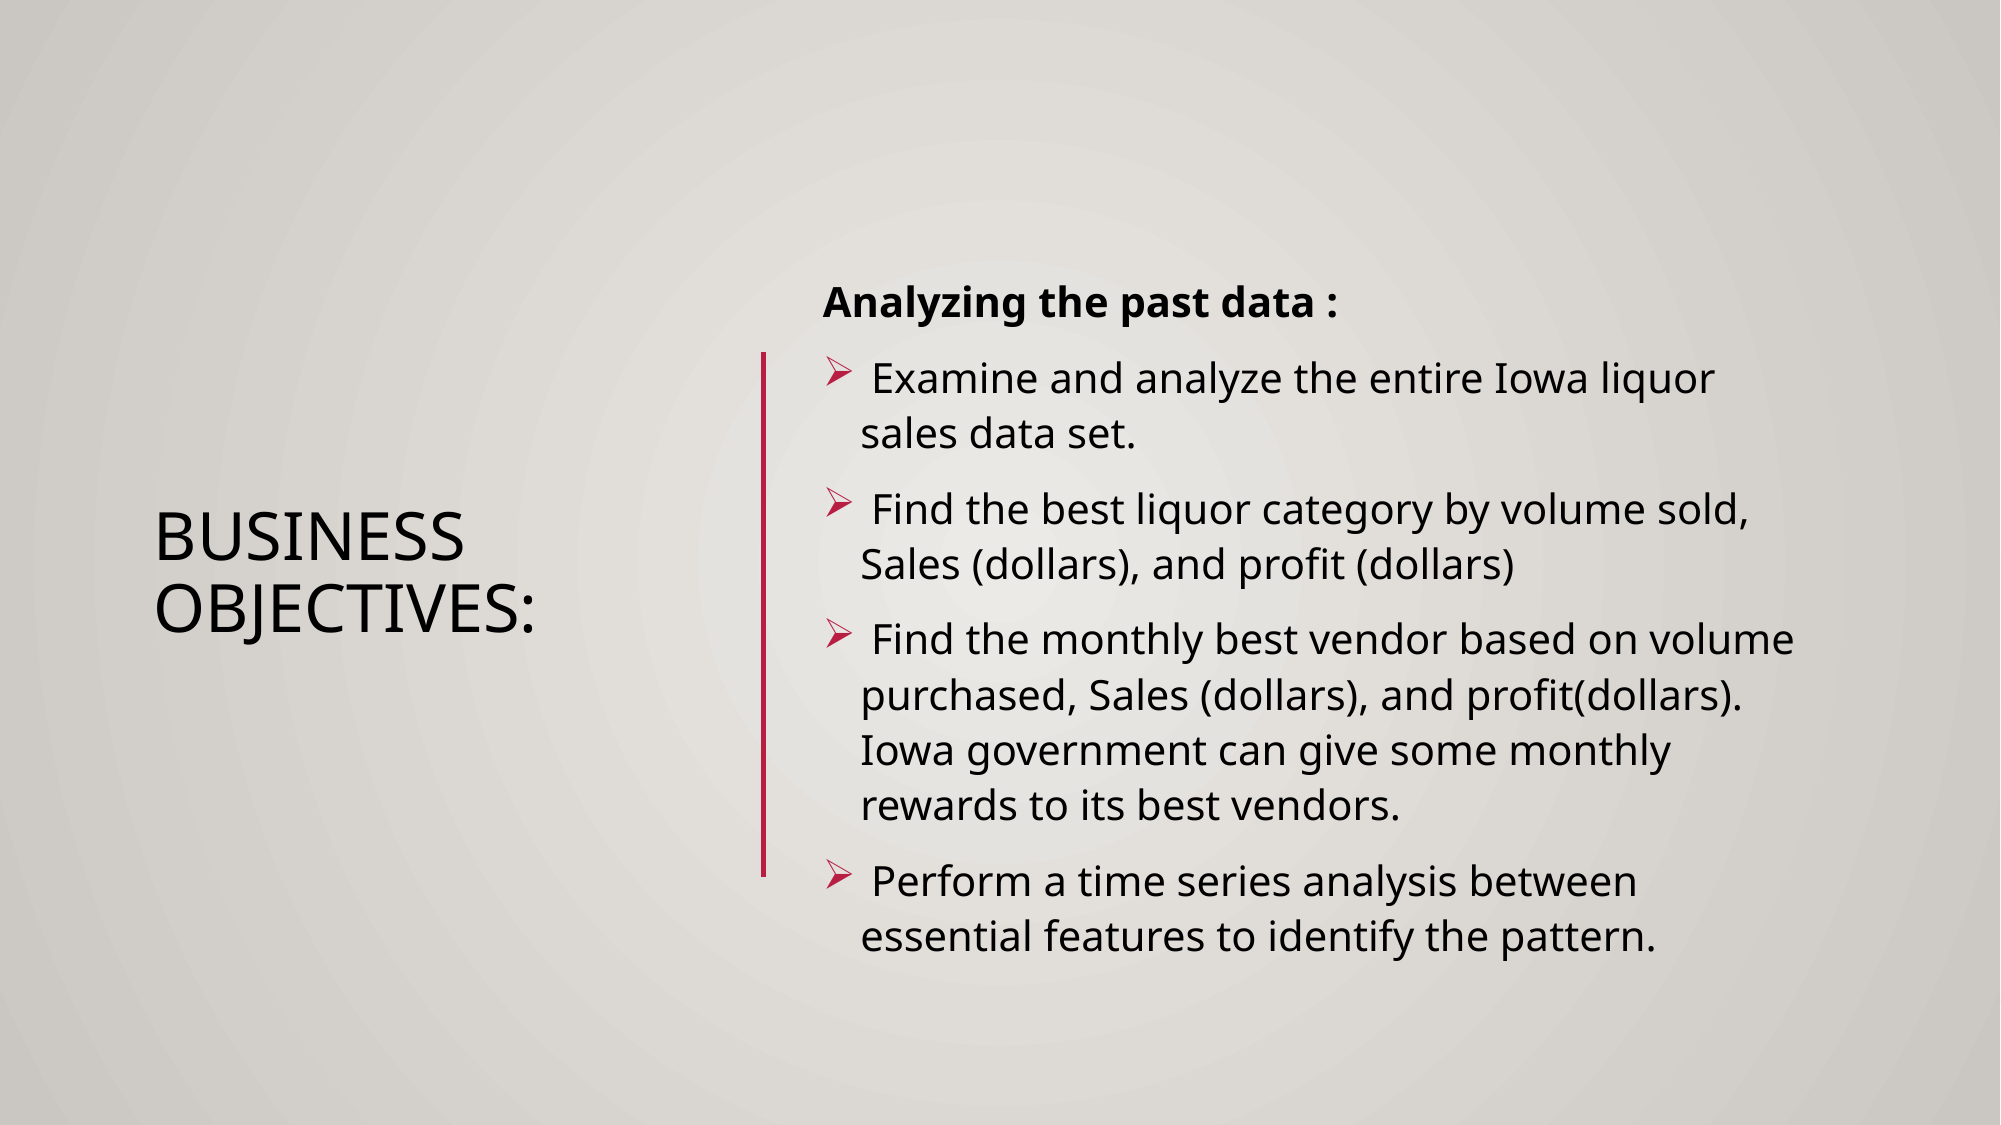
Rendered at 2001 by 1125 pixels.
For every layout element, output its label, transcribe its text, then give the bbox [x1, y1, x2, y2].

list Analyzing the past data : Examine and analyze the entire Iowa liquor sales data set. Find the best liquor category by volume sold, Sales (dollars), and profit (dollars) Find the monthly best vendor based on volume purchased, Sales (dollars), and profit(dollars). Iowa government can give some monthly rewards to its best vendors. Perform a time series analysis between essential features to identify the pattern. [807, 262, 1814, 968]
title Business objectives: [138, 262, 720, 968]
text_box [0, 0, 2000, 1125]
